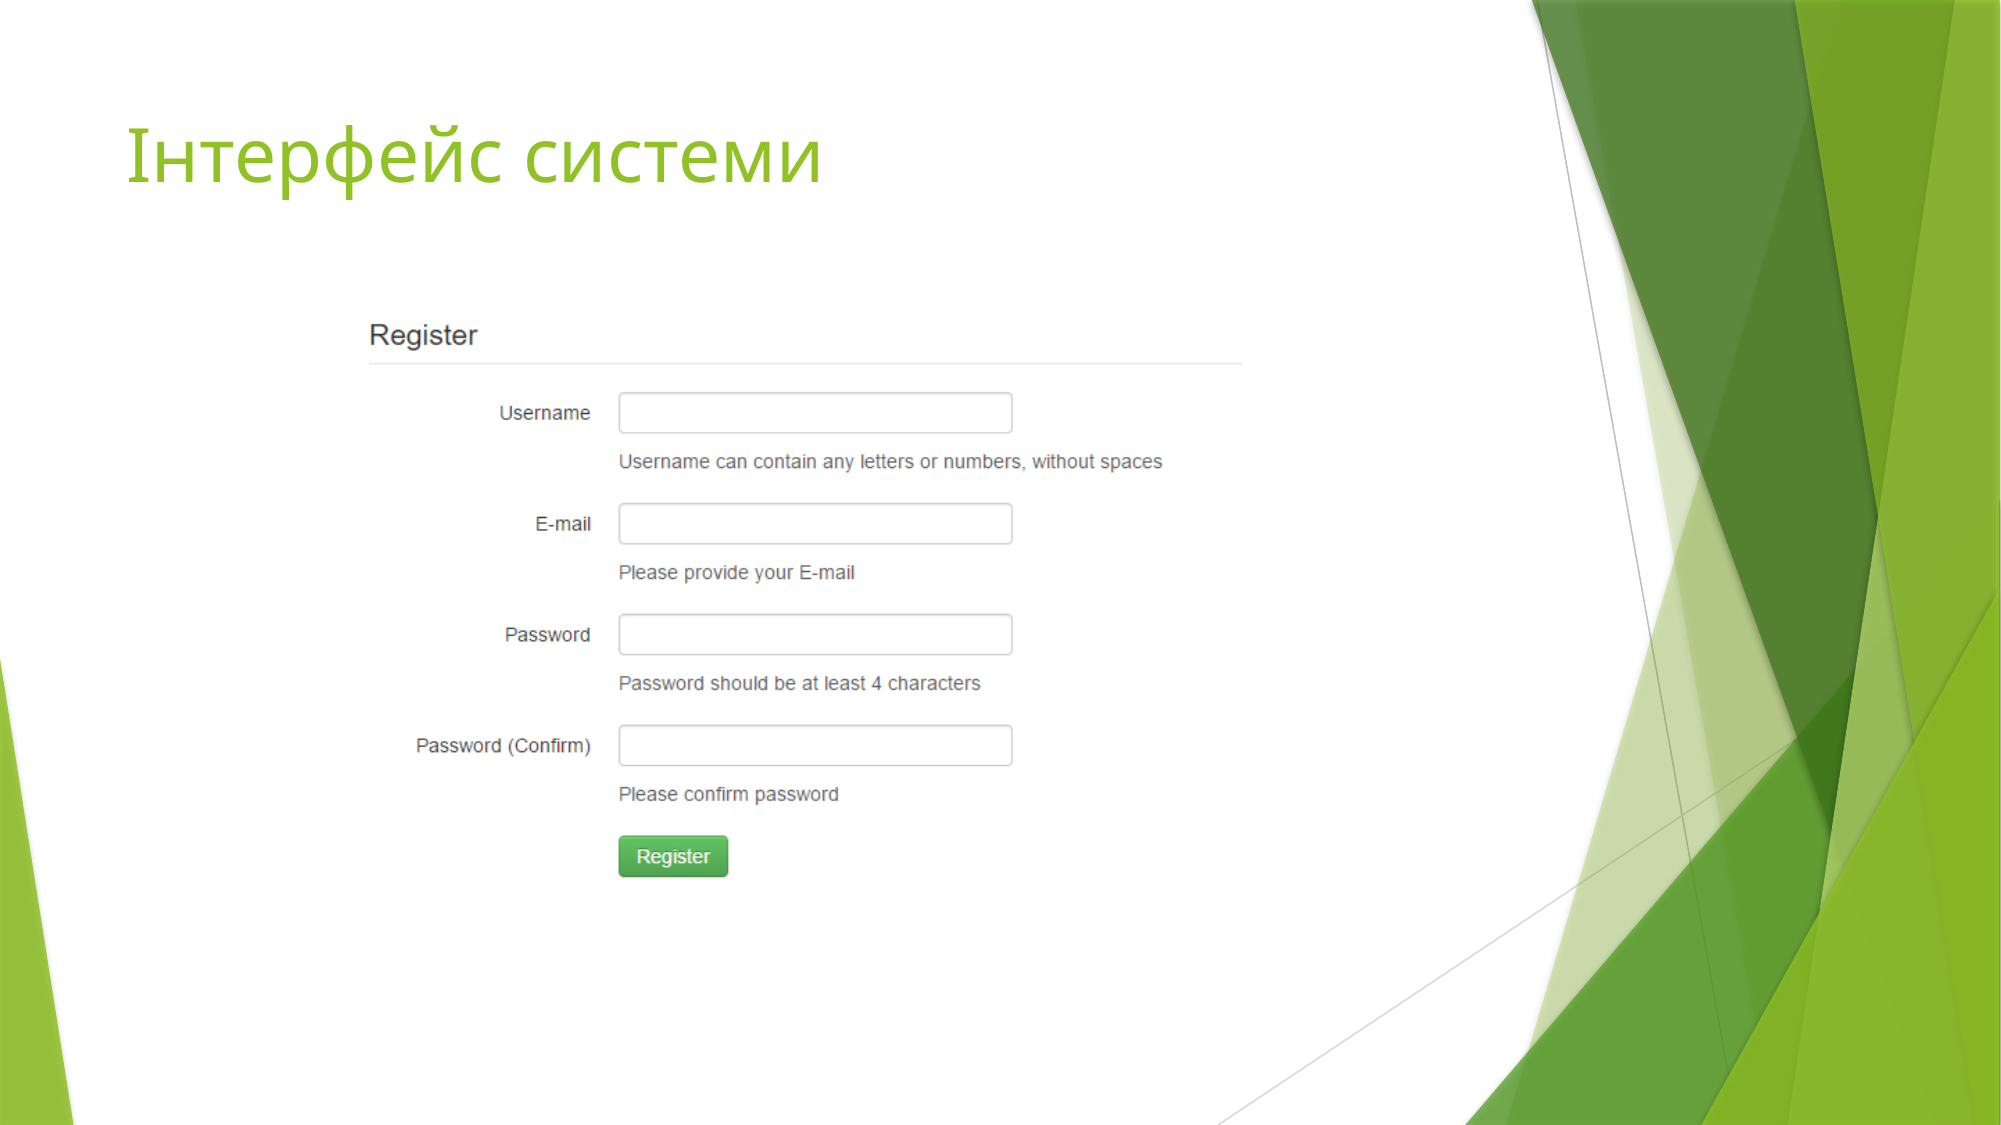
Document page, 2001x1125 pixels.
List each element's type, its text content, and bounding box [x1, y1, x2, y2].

title Інтерфейс системи [111, 99, 1522, 317]
picture [368, 316, 1242, 966]
